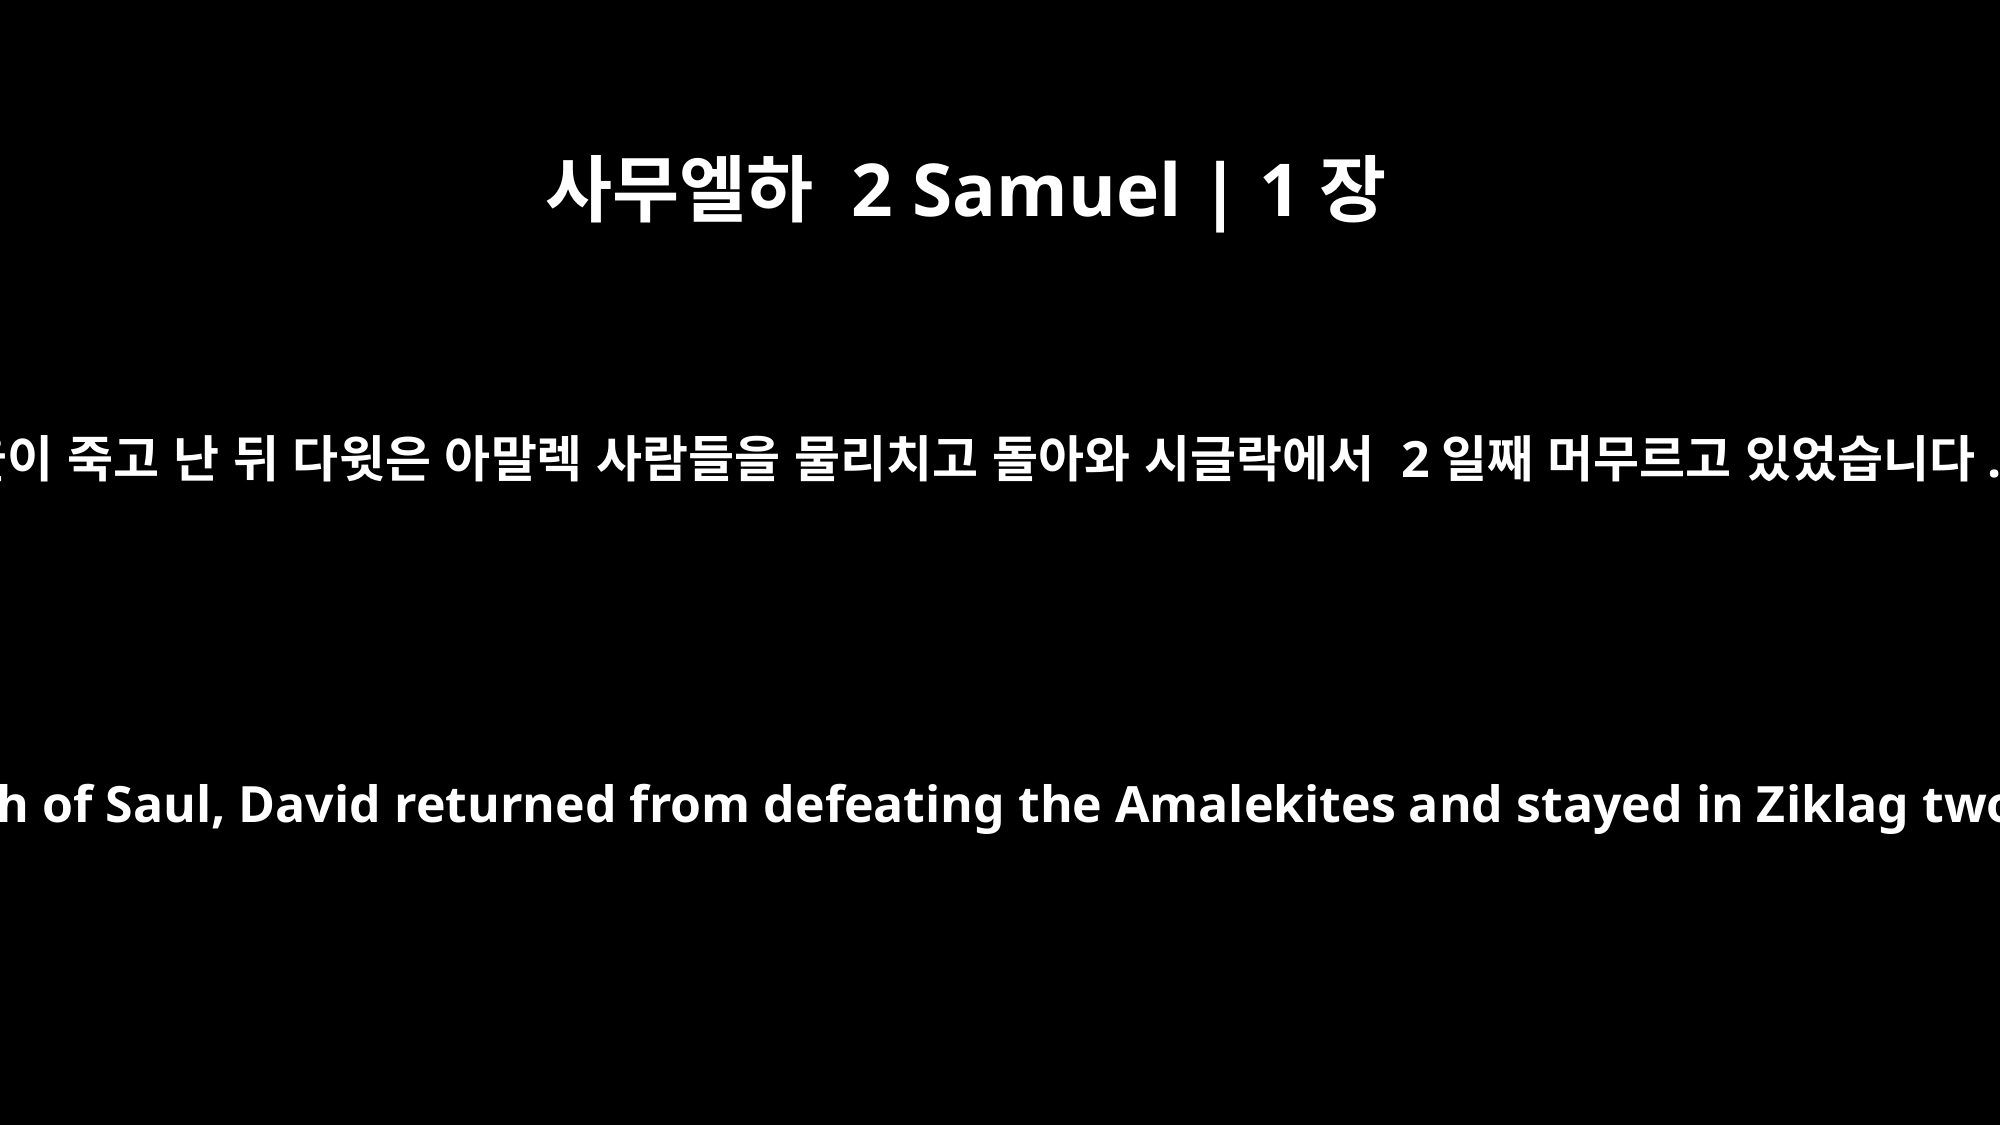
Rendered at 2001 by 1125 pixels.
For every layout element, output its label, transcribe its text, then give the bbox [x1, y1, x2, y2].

text_box 사무엘하 2 Samuel | 1장 [530, 136, 1402, 239]
text_box After the death of Saul, David returned from defeating the Amalekites and stayed in Ziklag two days. [0, 764, 2000, 840]
text_box ﻿1 사울이 죽고 난 뒤 다윗은 아말렉 사람들을 물리치고 돌아와 시글락에서 2일째 머무르고 있었습니다. [0, 359, 2000, 495]
